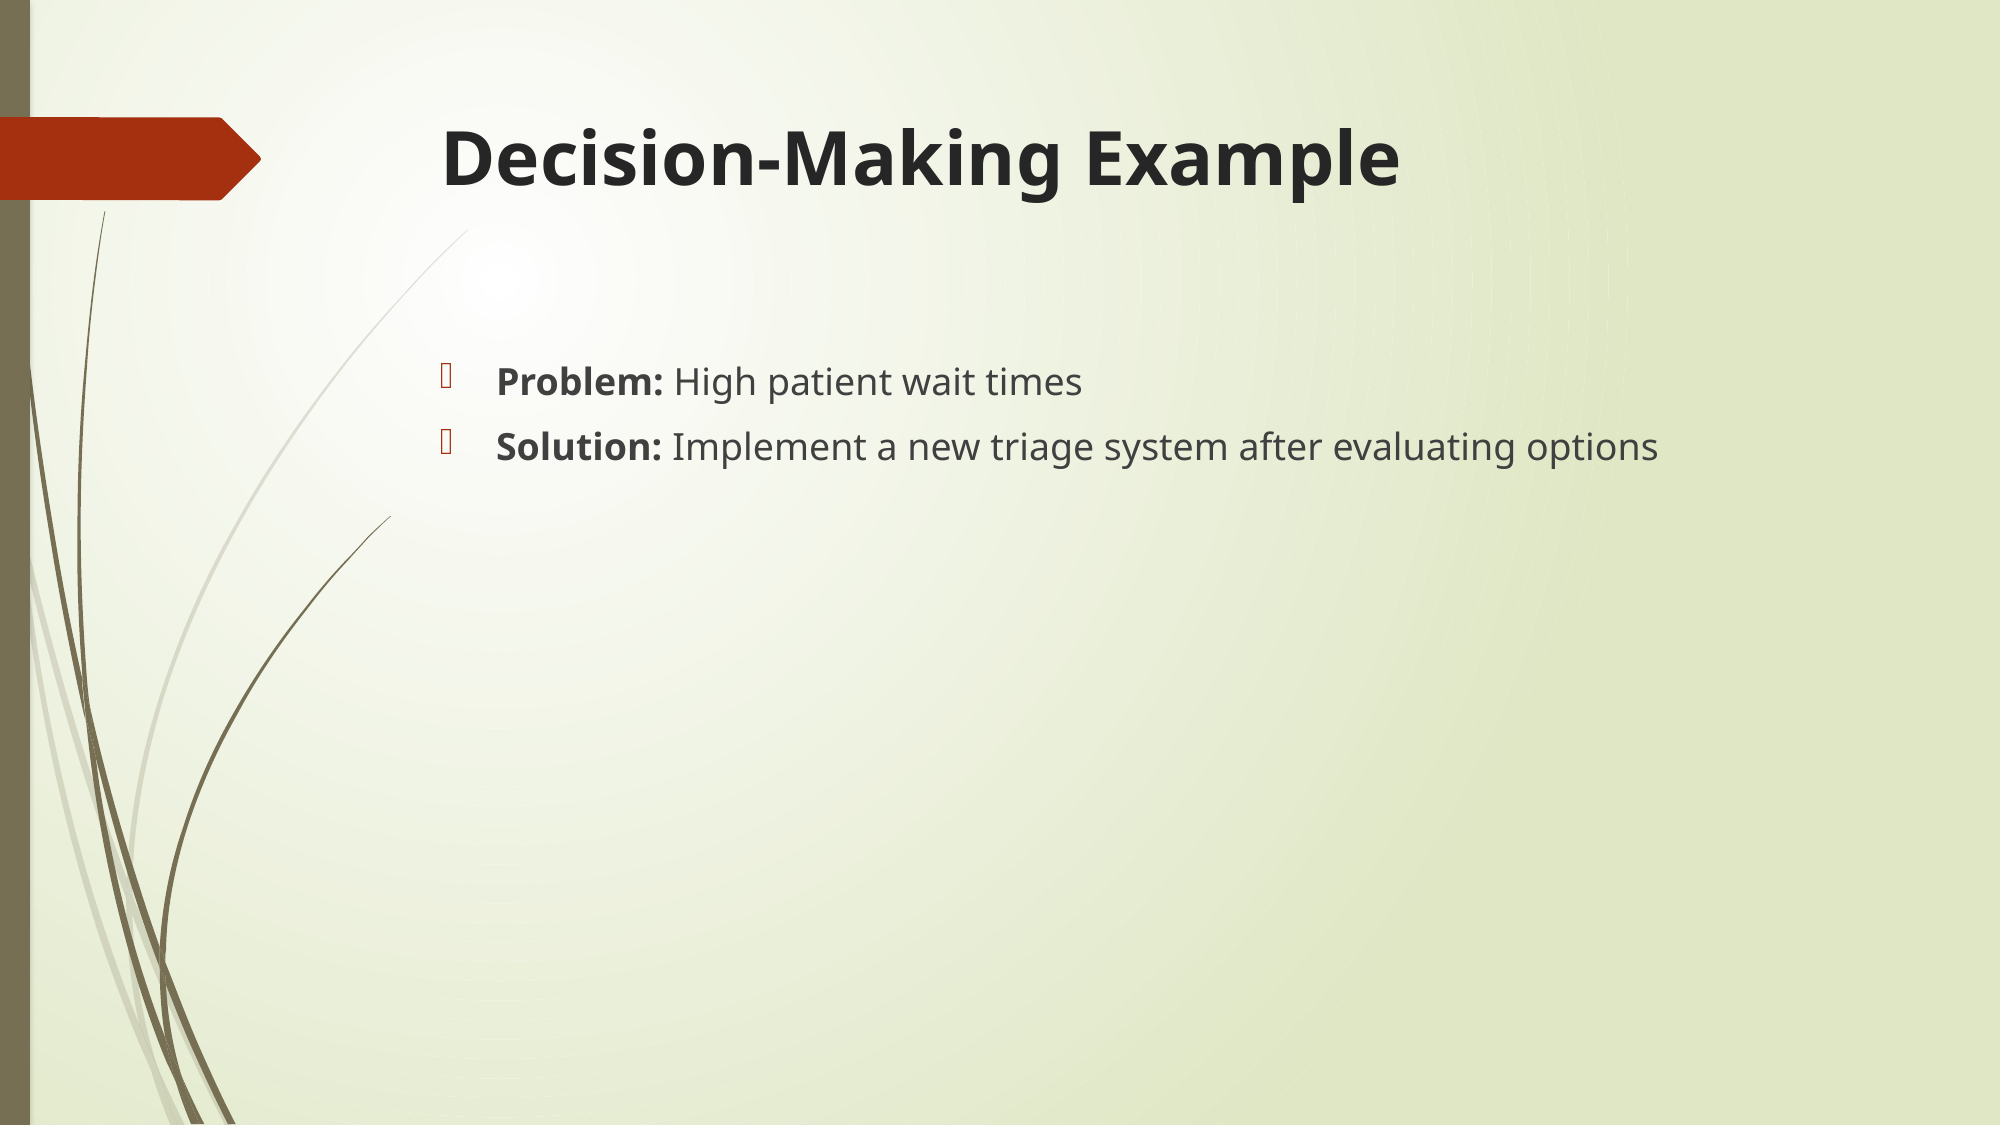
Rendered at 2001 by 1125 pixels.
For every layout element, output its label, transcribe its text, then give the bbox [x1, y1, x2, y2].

list Problem: High patient wait times Solution: Implement a new triage system after evaluating options [424, 350, 1888, 970]
title Decision-Making Example [425, 102, 1888, 313]
